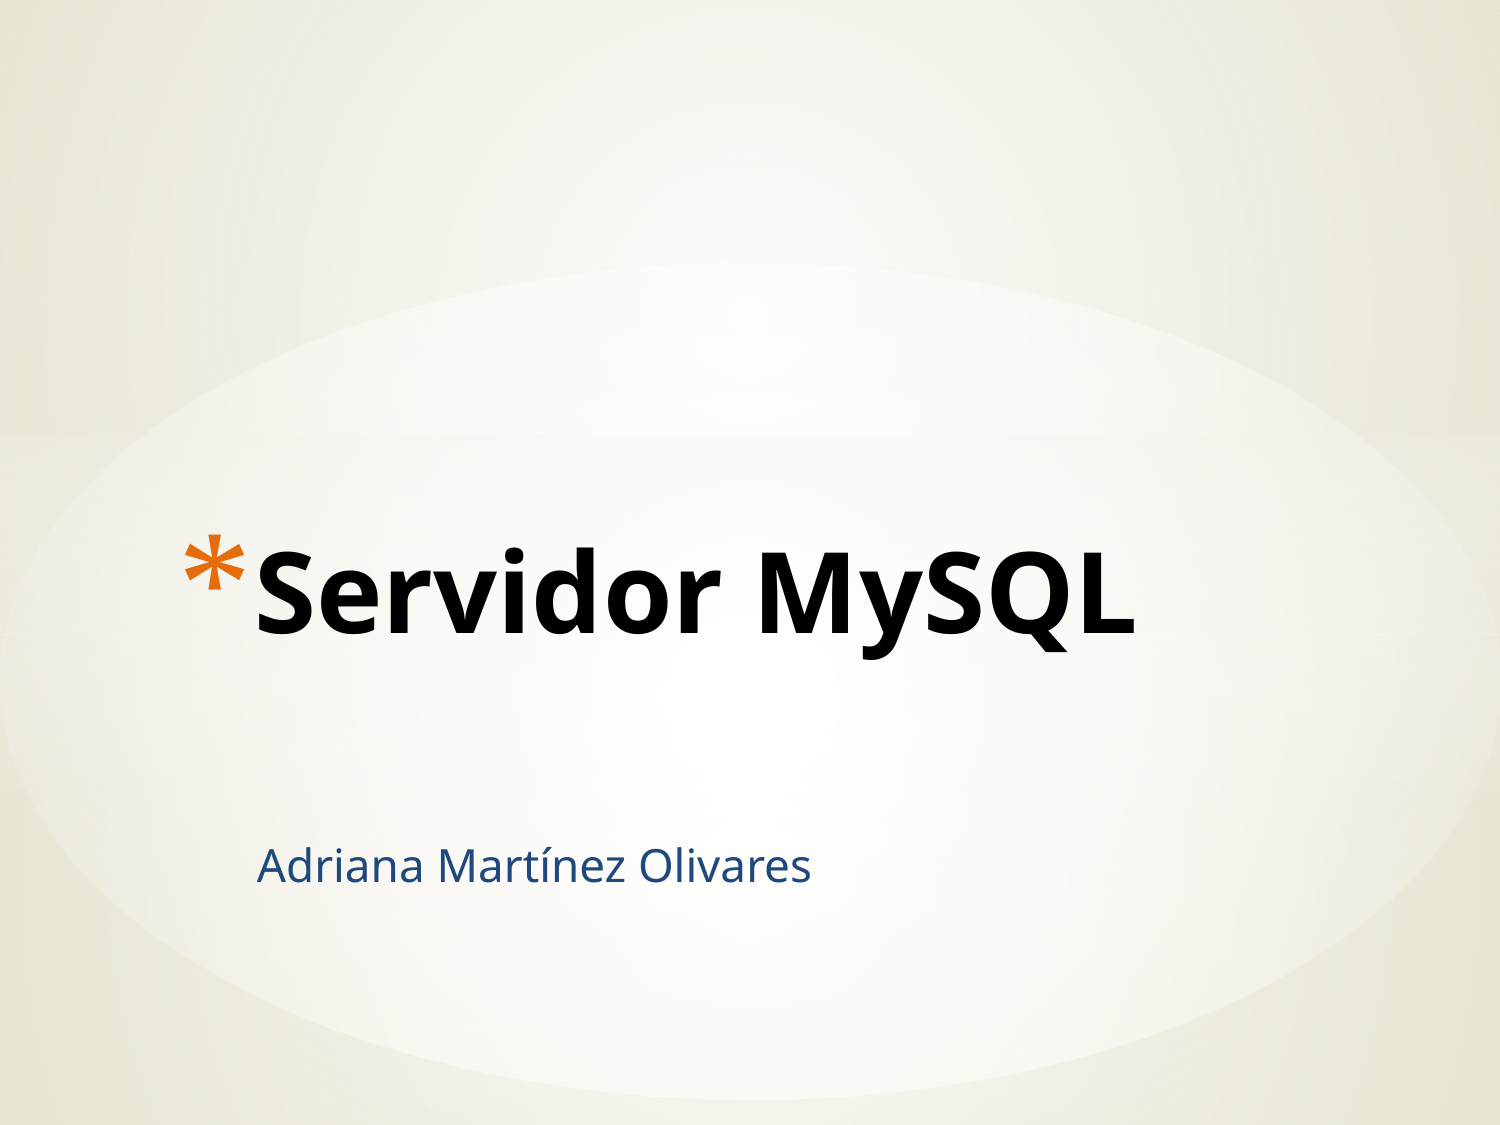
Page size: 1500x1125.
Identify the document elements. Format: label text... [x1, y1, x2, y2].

title Servidor MySQL [134, 513, 1312, 808]
subtitle Adriana Martínez Olivares [241, 828, 1167, 974]
